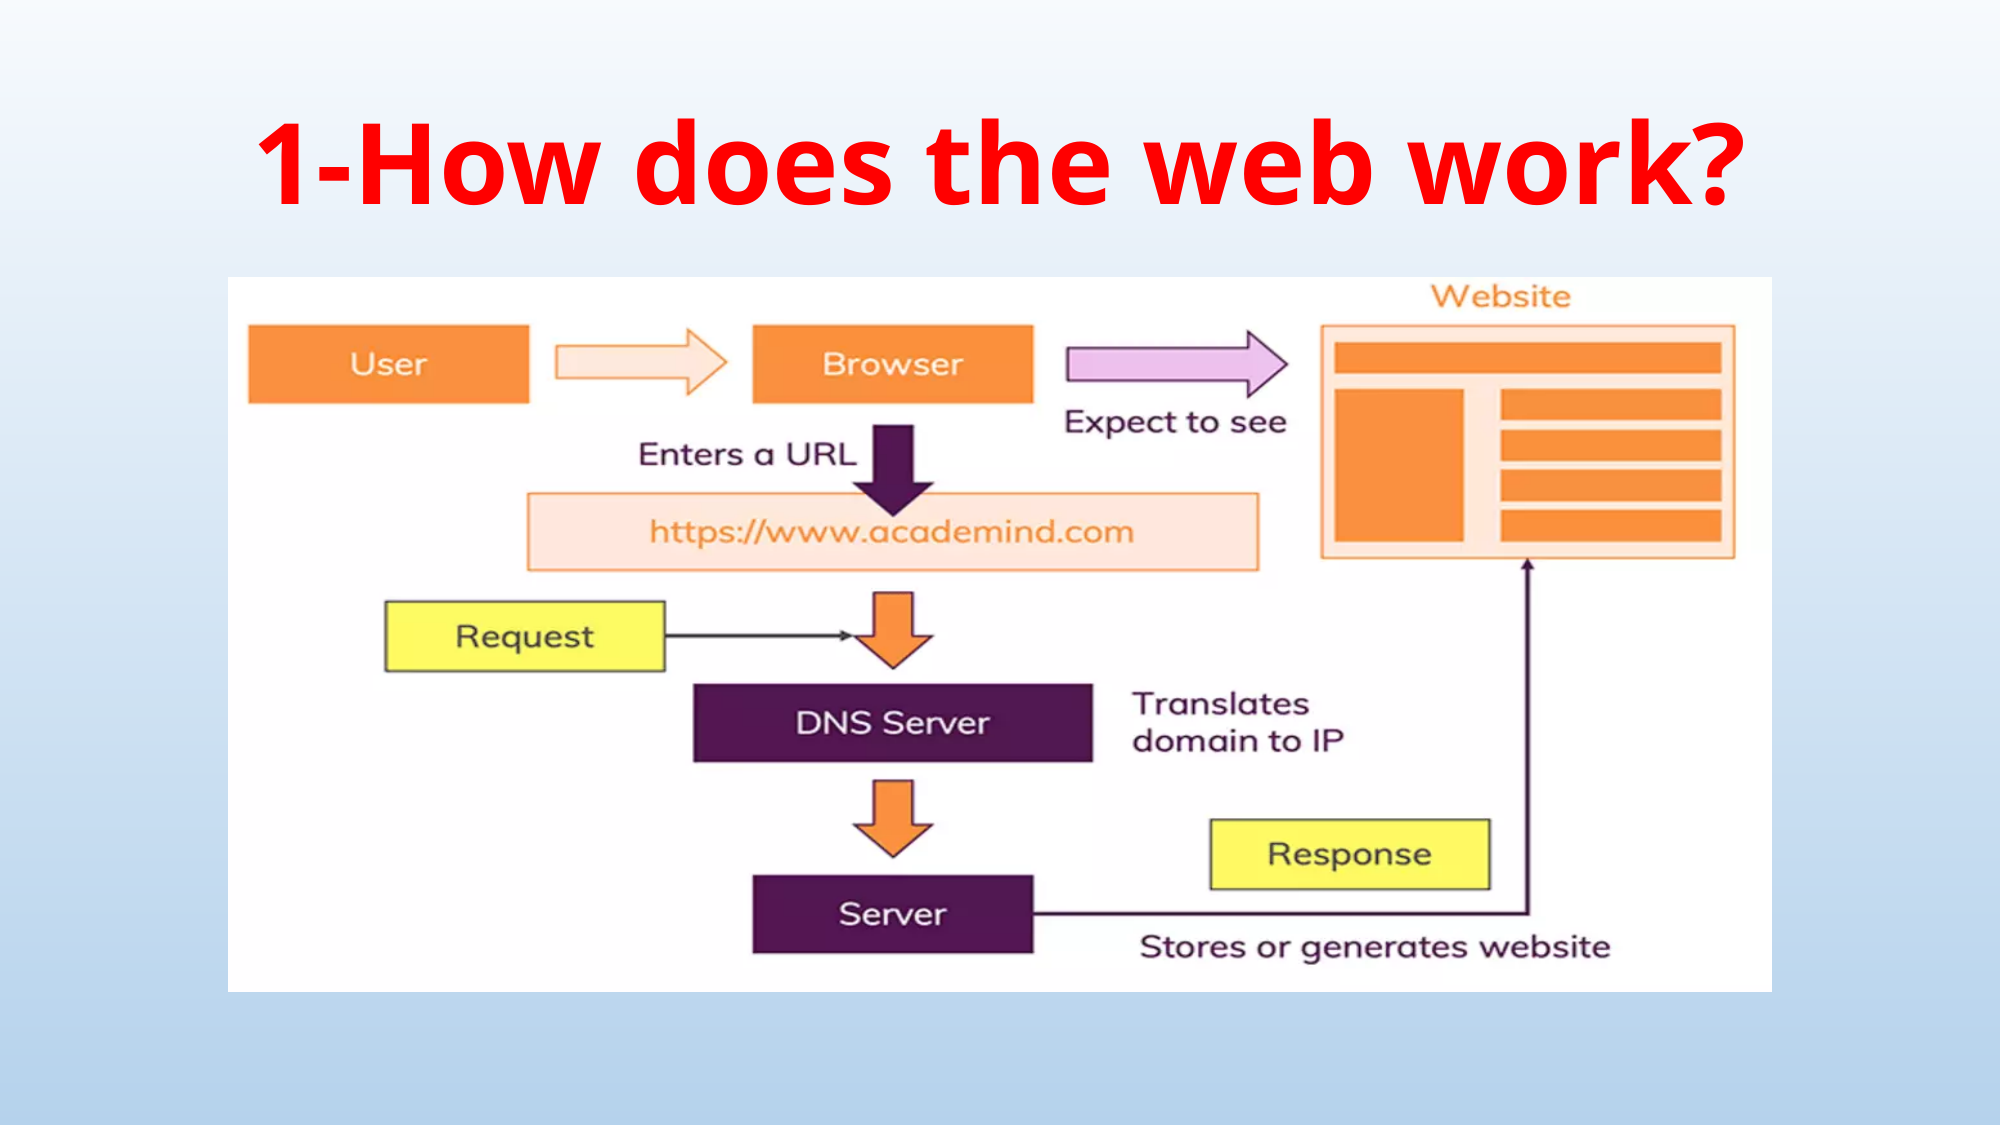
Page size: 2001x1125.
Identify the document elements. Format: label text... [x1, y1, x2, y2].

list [228, 277, 1772, 992]
title 1-How does the web work? [137, 59, 1863, 278]
